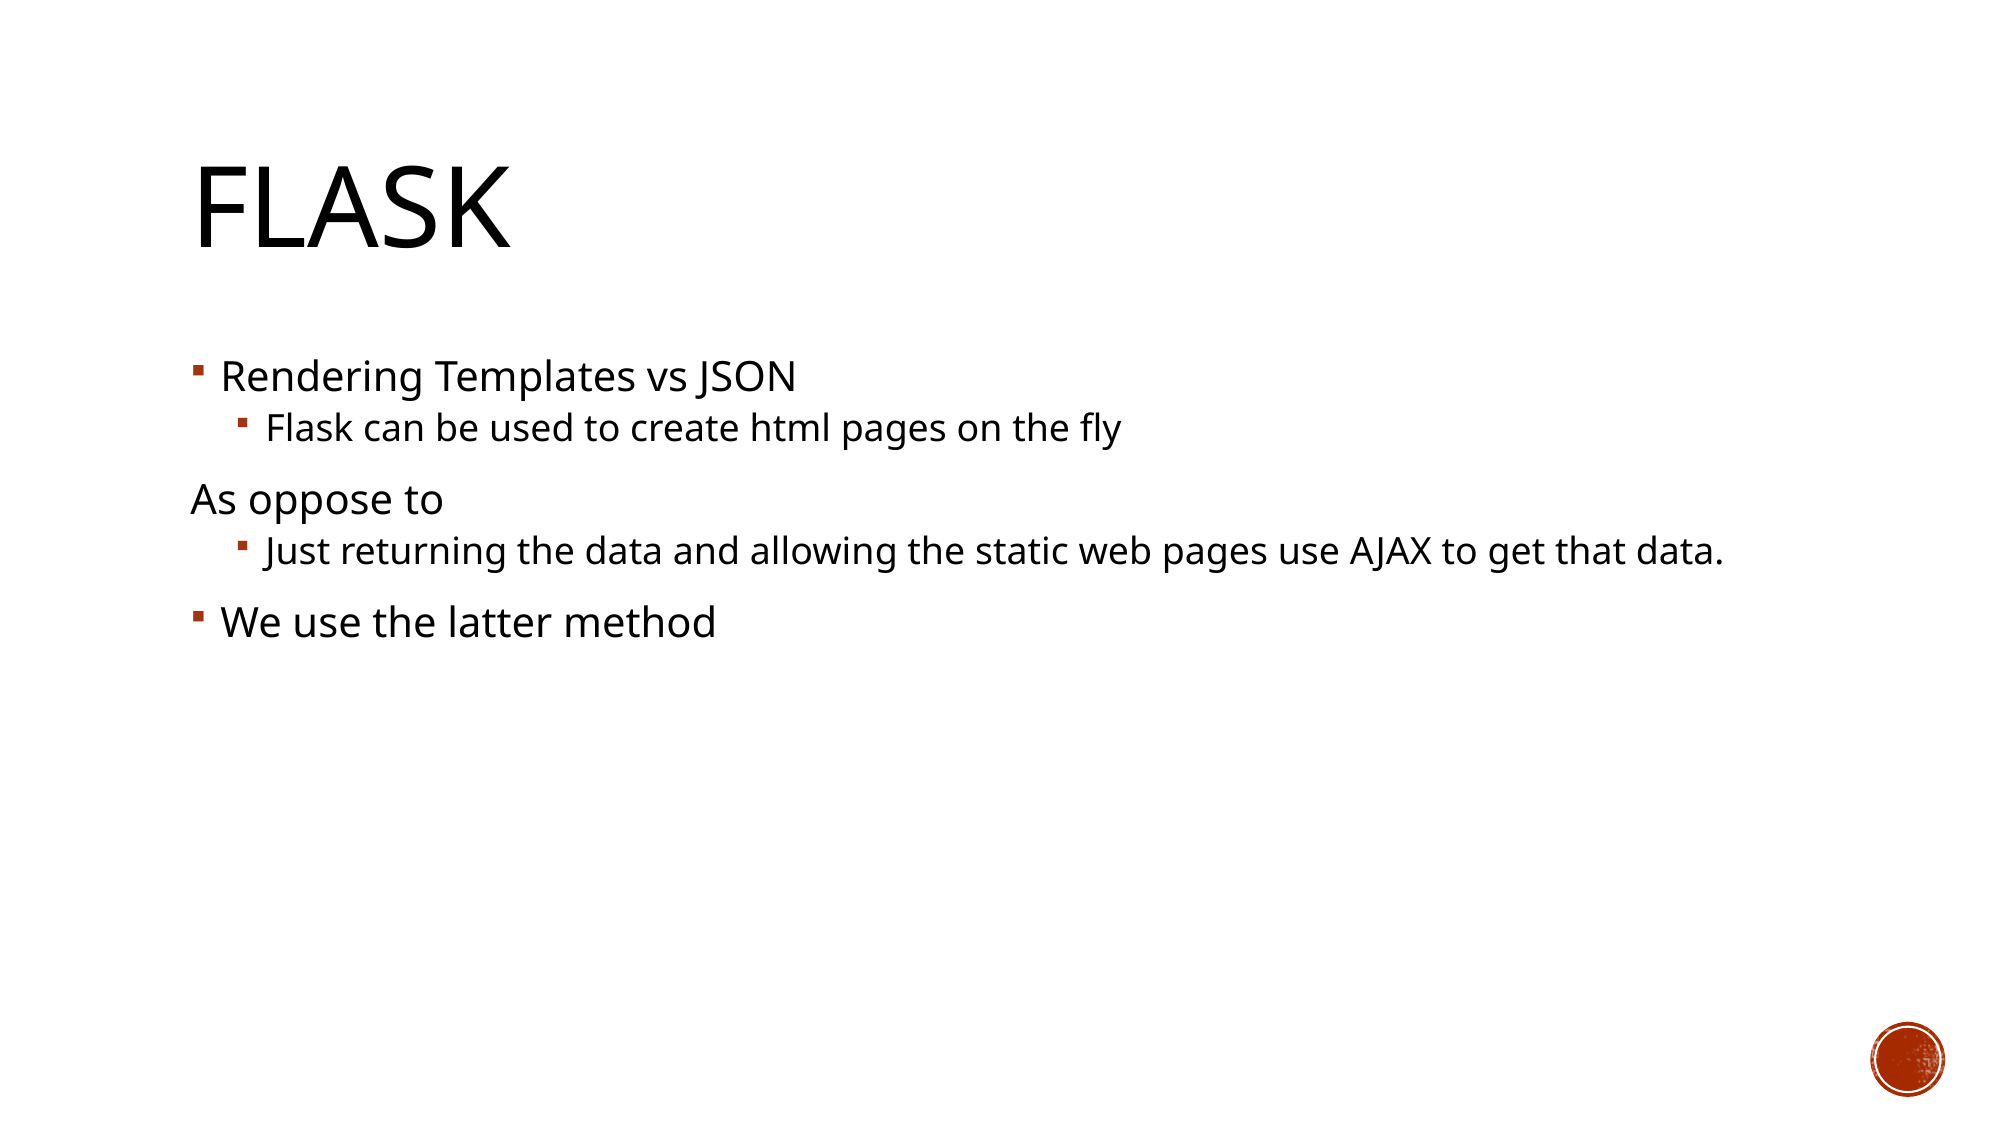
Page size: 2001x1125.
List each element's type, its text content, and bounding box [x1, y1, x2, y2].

list Rendering Templates vs JSON Flask can be used to create html pages on the fly As oppose to Just returning the data and allowing the static web pages use AJAX to get that data. We use the latter method [175, 348, 1826, 1013]
title Flask [175, 79, 1826, 344]
